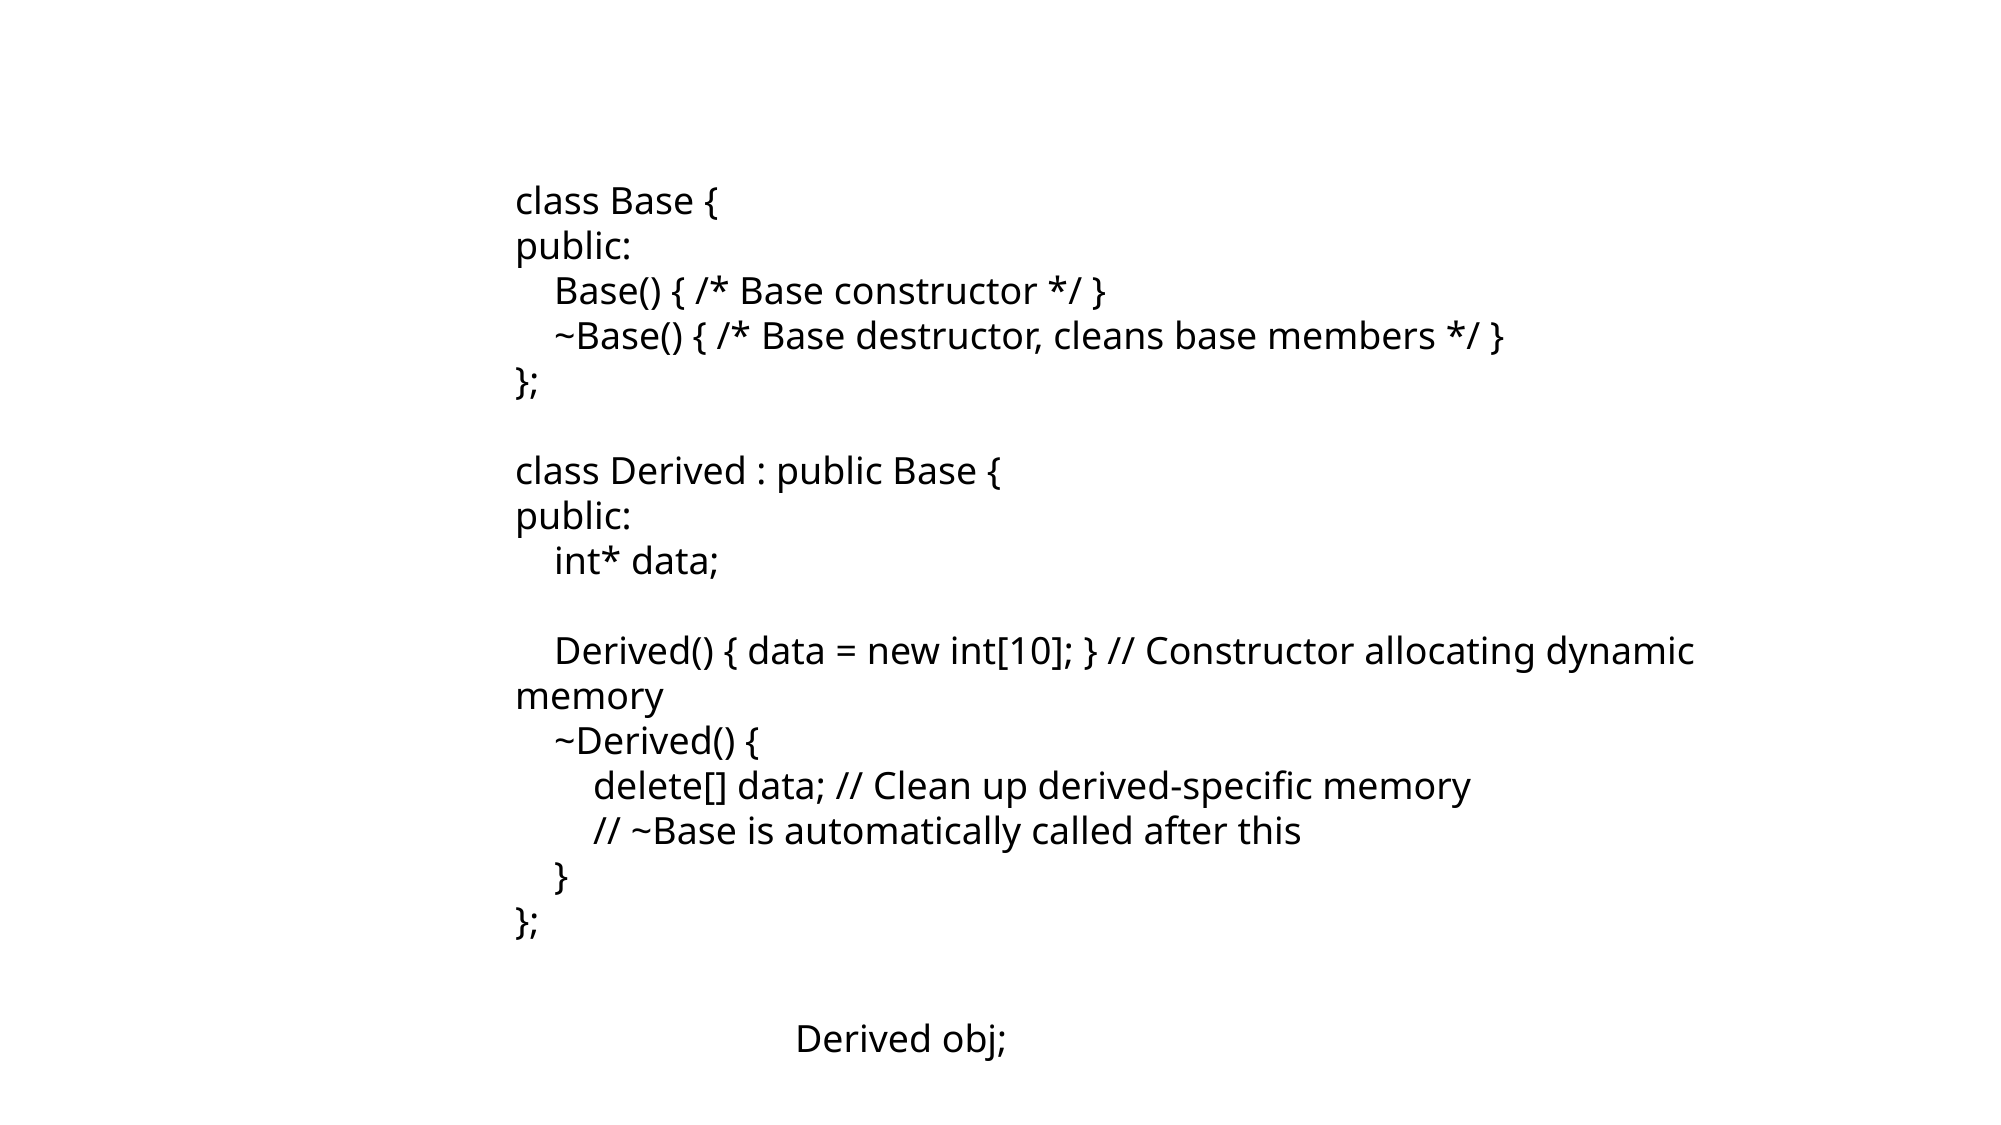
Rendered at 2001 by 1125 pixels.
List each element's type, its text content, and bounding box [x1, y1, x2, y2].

text_box Derived obj; [780, 1007, 1781, 1068]
text_box class Base { public: Base() { /* Base constructor */ } ~Base() { /* Base destructor, cleans base members */ } }; class Derived : public Base { public: int* data; Derived() { data = new int[10]; } // Constructor allocating dynamic memory ~Derived() { delete[] data; // Clean up derived-specific memory // ~Base is automatically called after this } }; [500, 169, 1807, 949]
